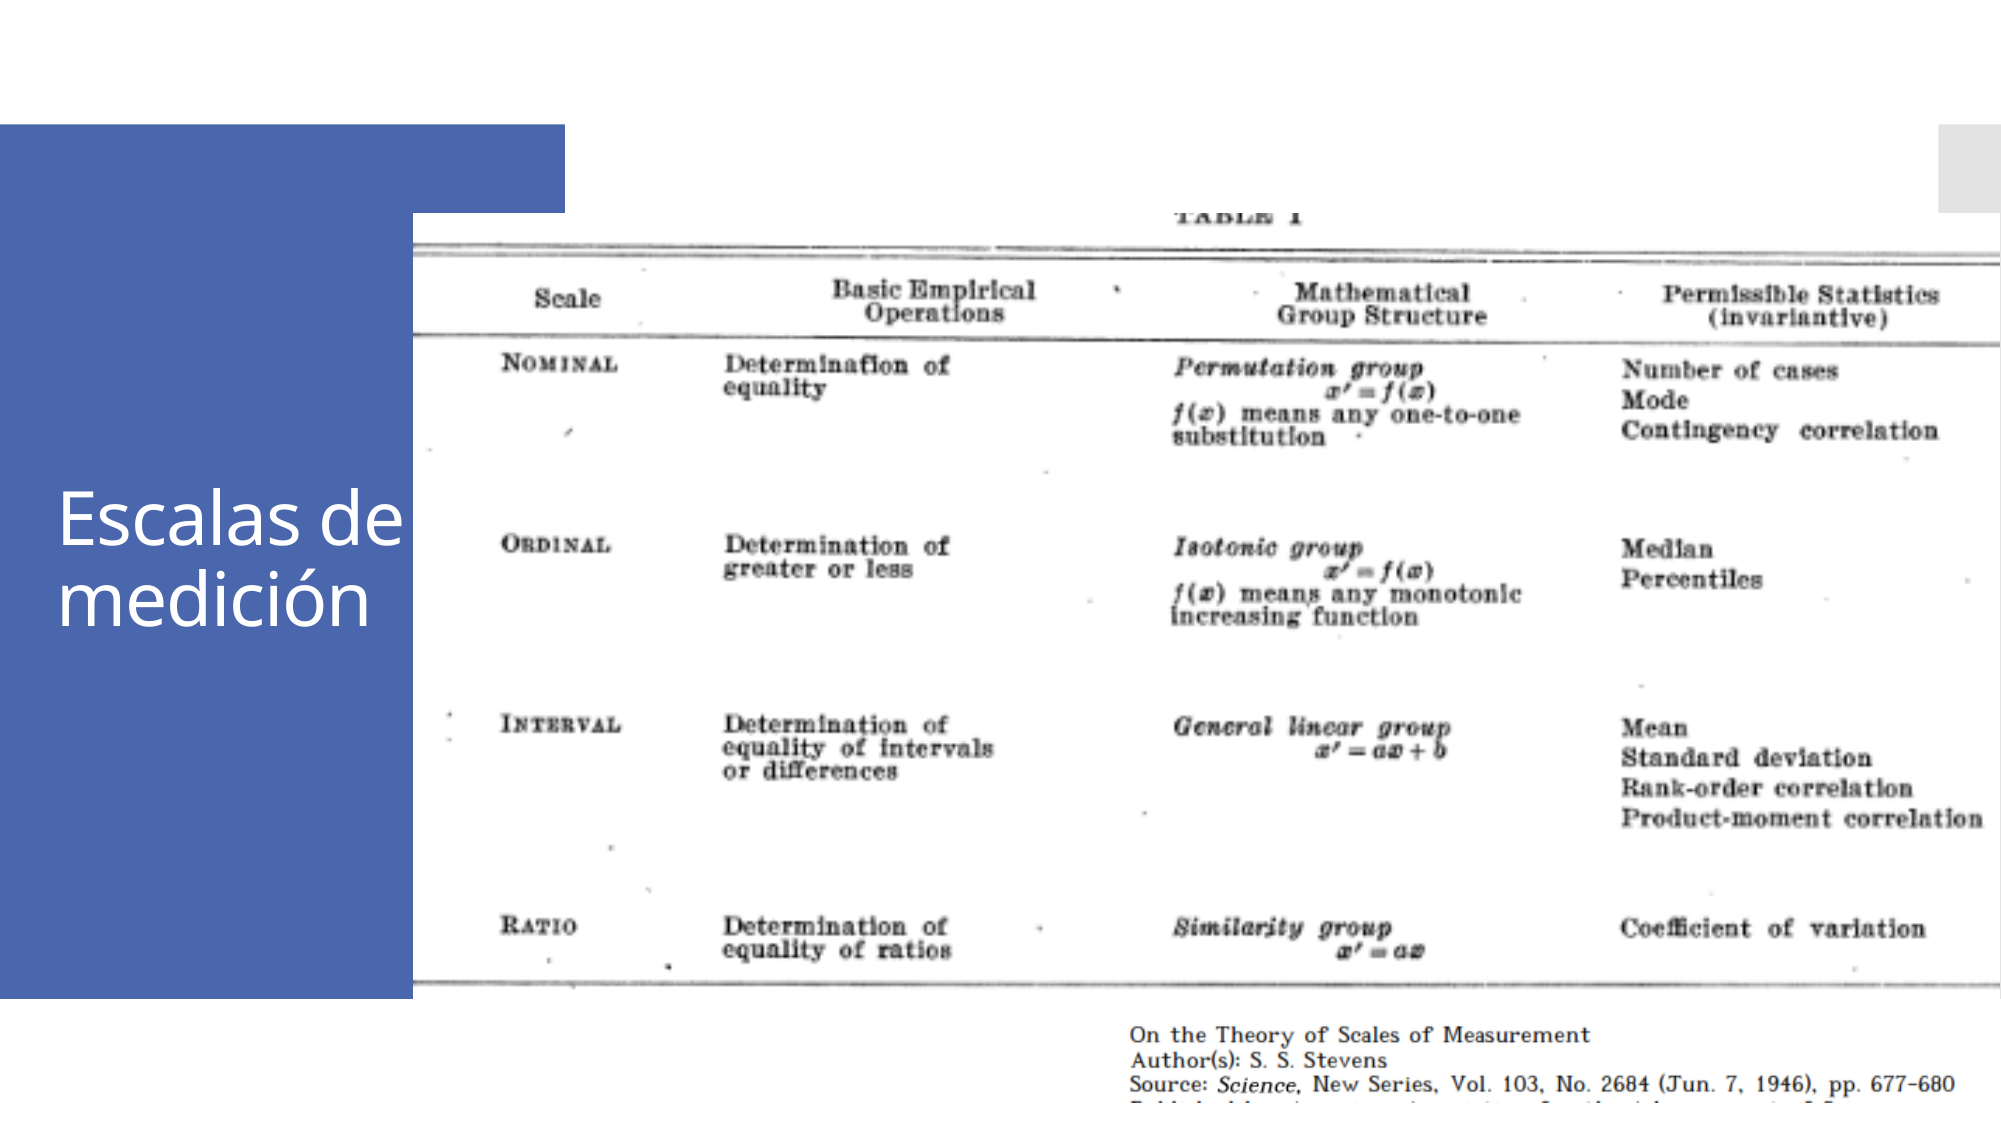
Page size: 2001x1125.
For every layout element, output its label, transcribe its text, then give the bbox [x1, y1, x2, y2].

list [412, 213, 2000, 1016]
picture [1115, 1014, 2000, 1103]
title Escalas de medición [41, 184, 525, 940]
